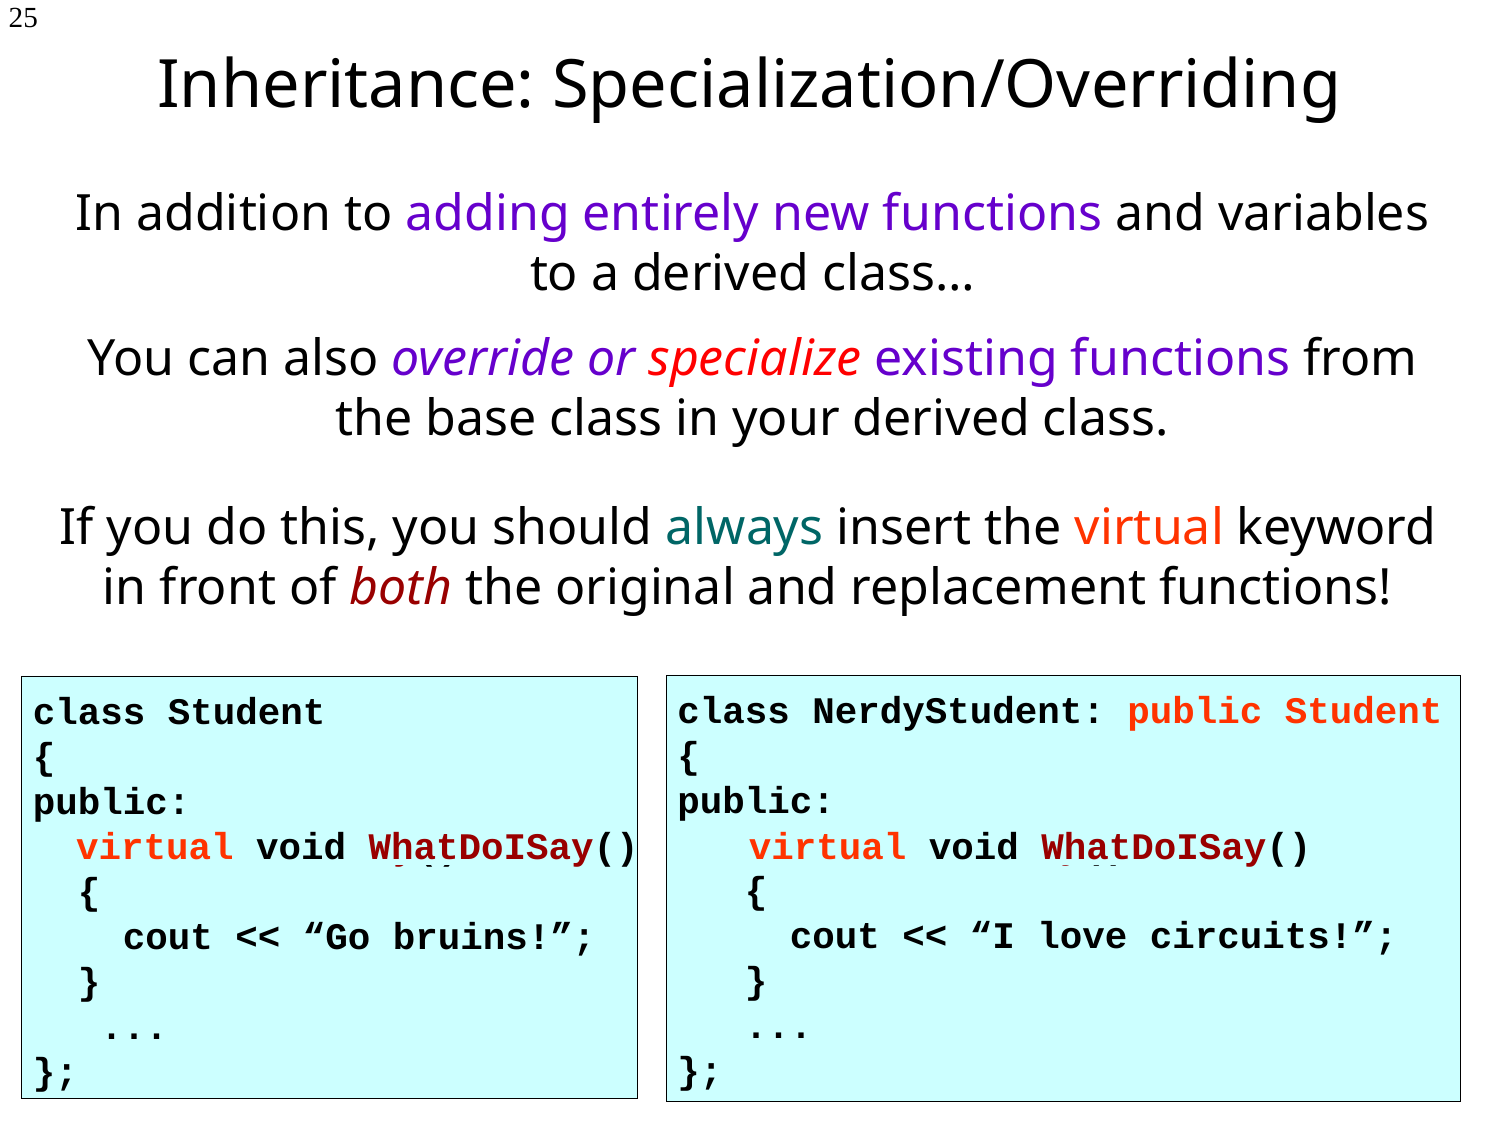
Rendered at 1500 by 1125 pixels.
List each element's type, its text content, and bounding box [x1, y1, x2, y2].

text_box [662, 674, 1473, 1102]
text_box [62, 814, 653, 876]
text_box If you do this, you should always insert the virtual keyword in front of both the original and replacement functions! [24, 487, 1472, 622]
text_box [17, 675, 647, 1101]
text_box In addition to adding entirely new functions and variables to a derived class… You can also override or specialize existing functions from the base class in your derived class. [55, 172, 1450, 453]
slide_number 25 [0, 0, 54, 66]
title Inheritance: Specialization/Overriding [112, 0, 1388, 172]
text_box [734, 814, 1326, 876]
